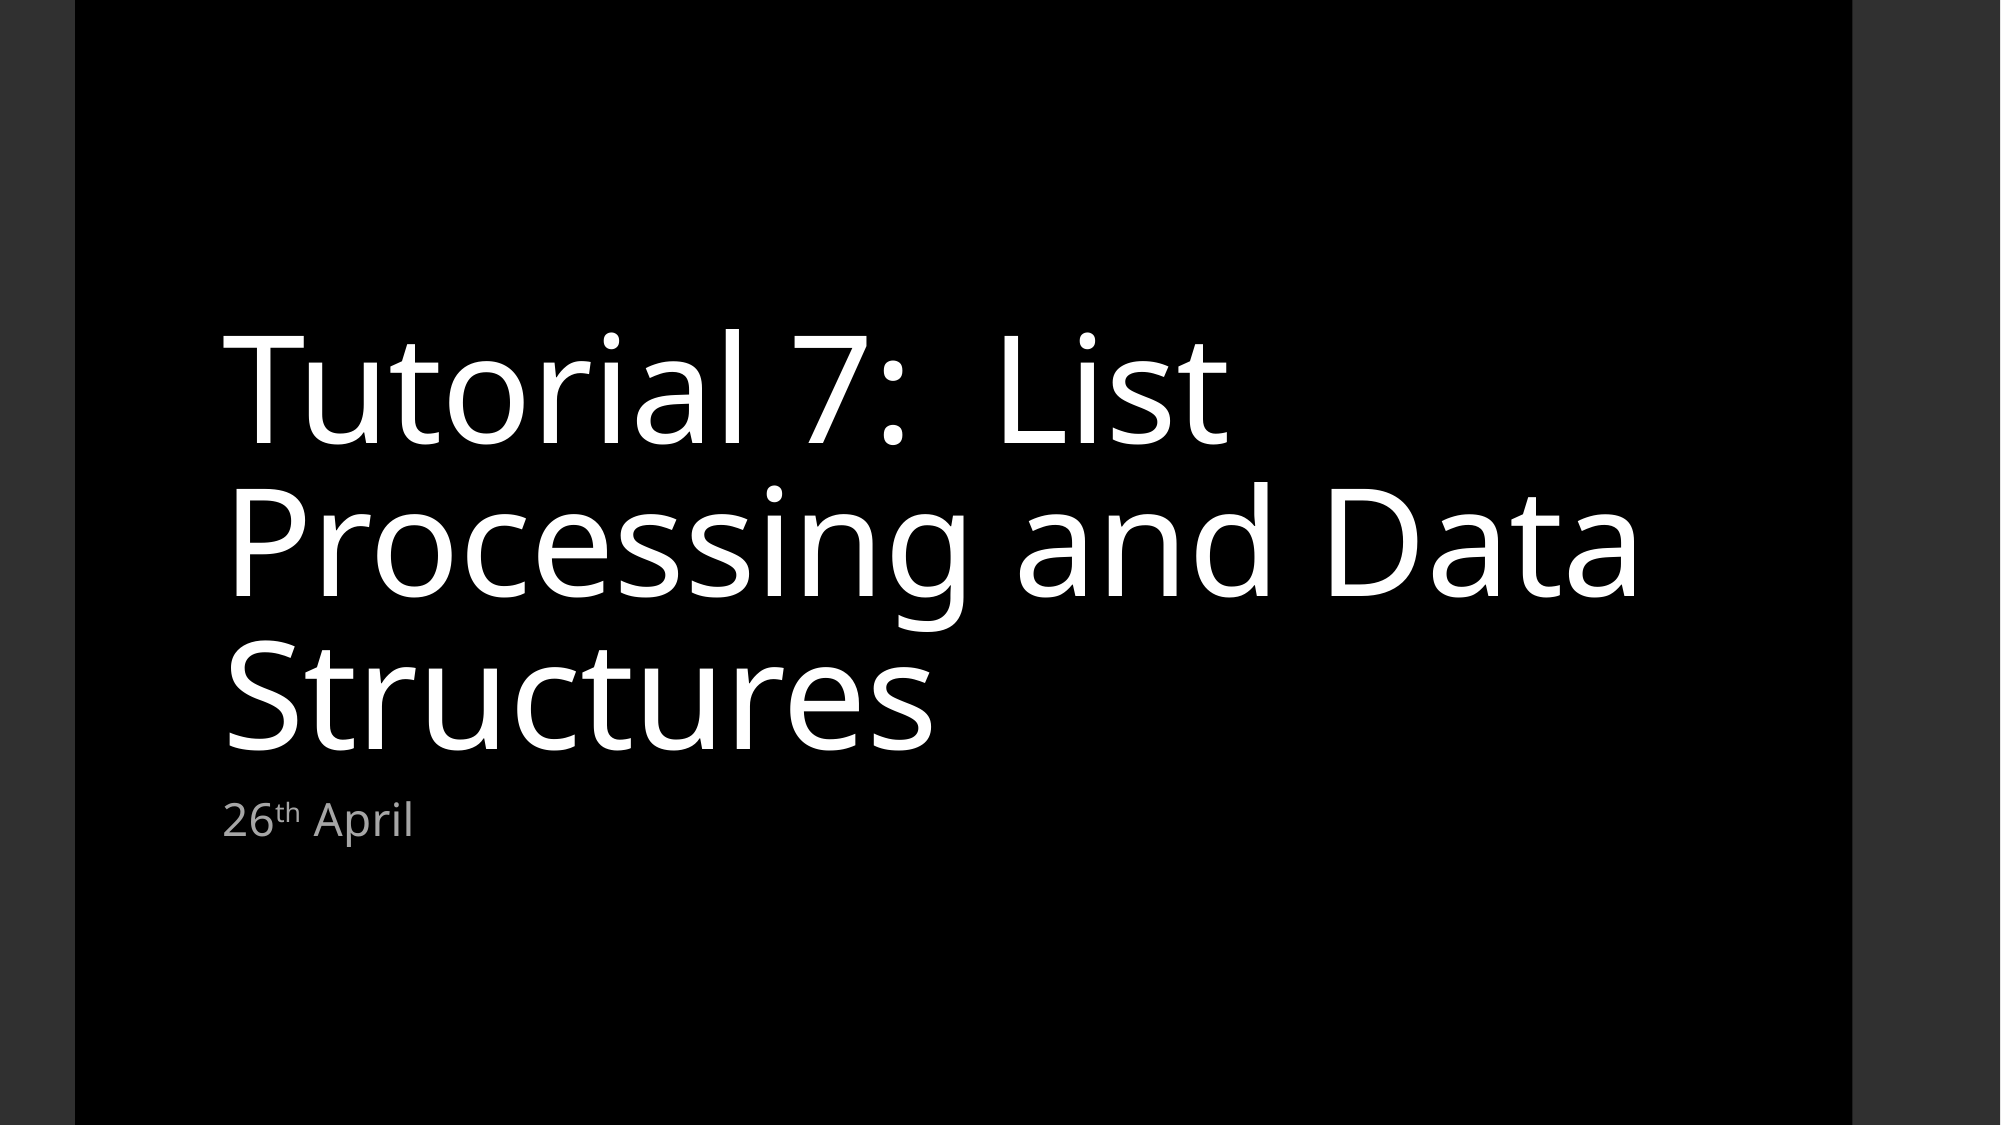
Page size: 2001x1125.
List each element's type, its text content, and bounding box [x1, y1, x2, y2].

title Tutorial 7: List Processing and Data Structures [206, 124, 1752, 787]
subtitle 26th April [206, 787, 1752, 1065]
